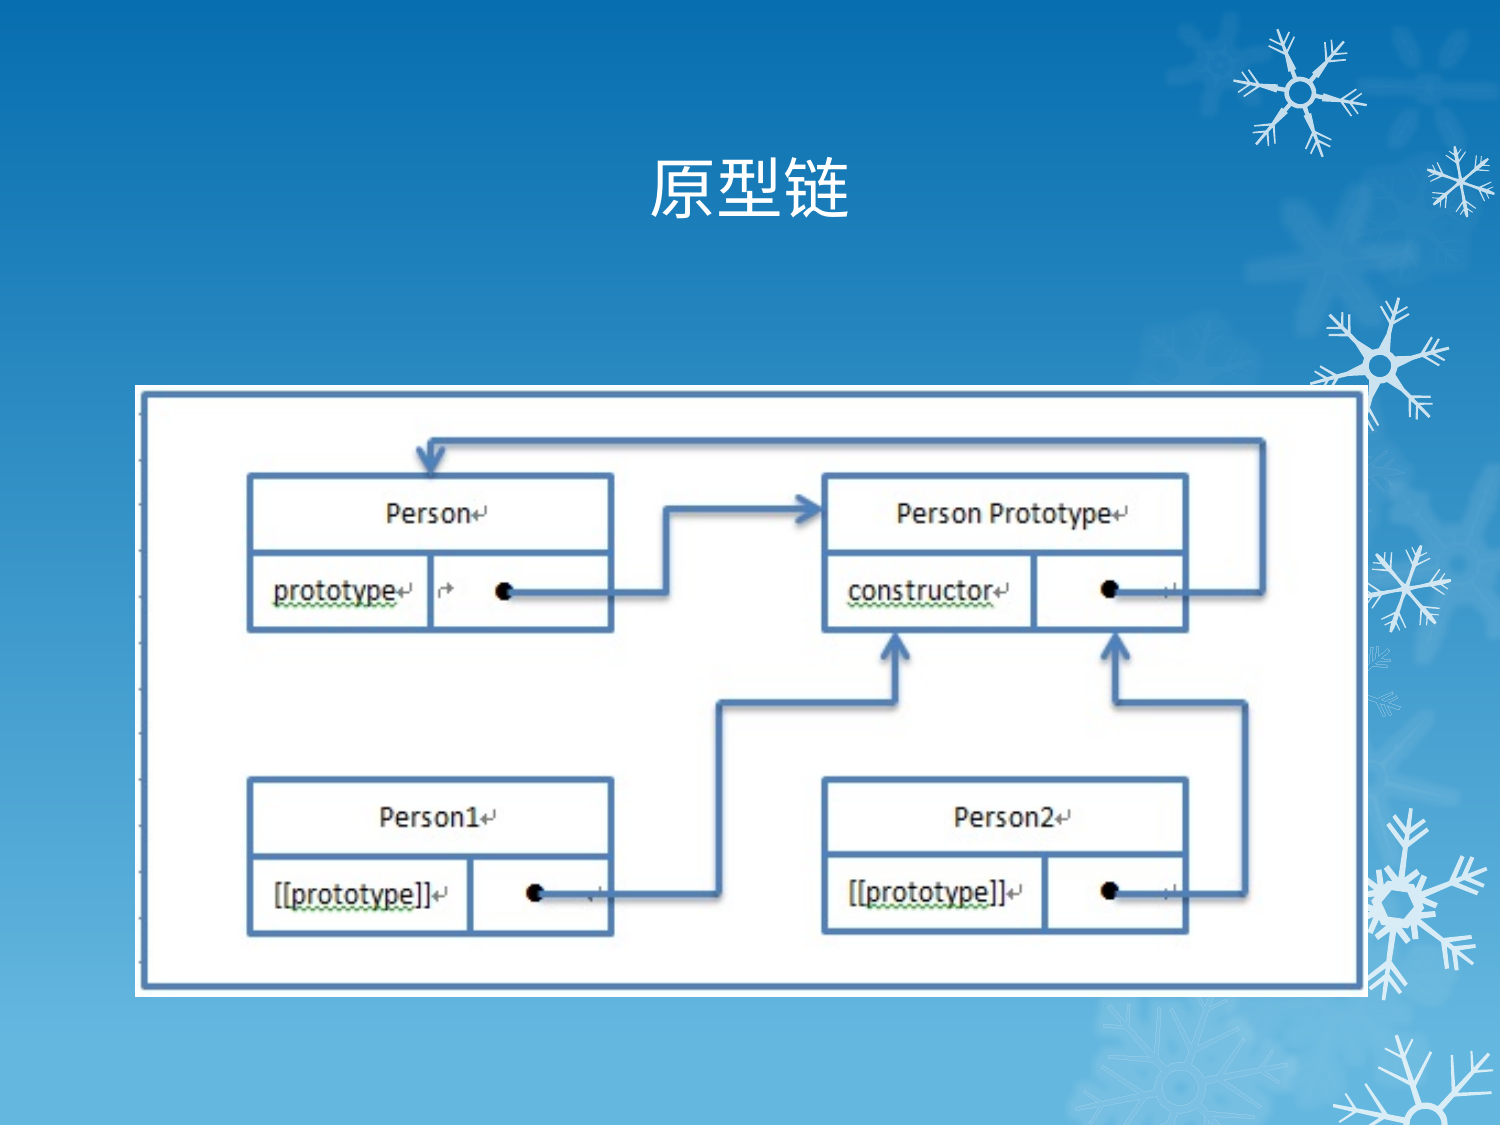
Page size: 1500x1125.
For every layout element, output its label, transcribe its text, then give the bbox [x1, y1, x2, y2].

title 原型链 [165, 110, 1335, 263]
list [135, 384, 1369, 998]
